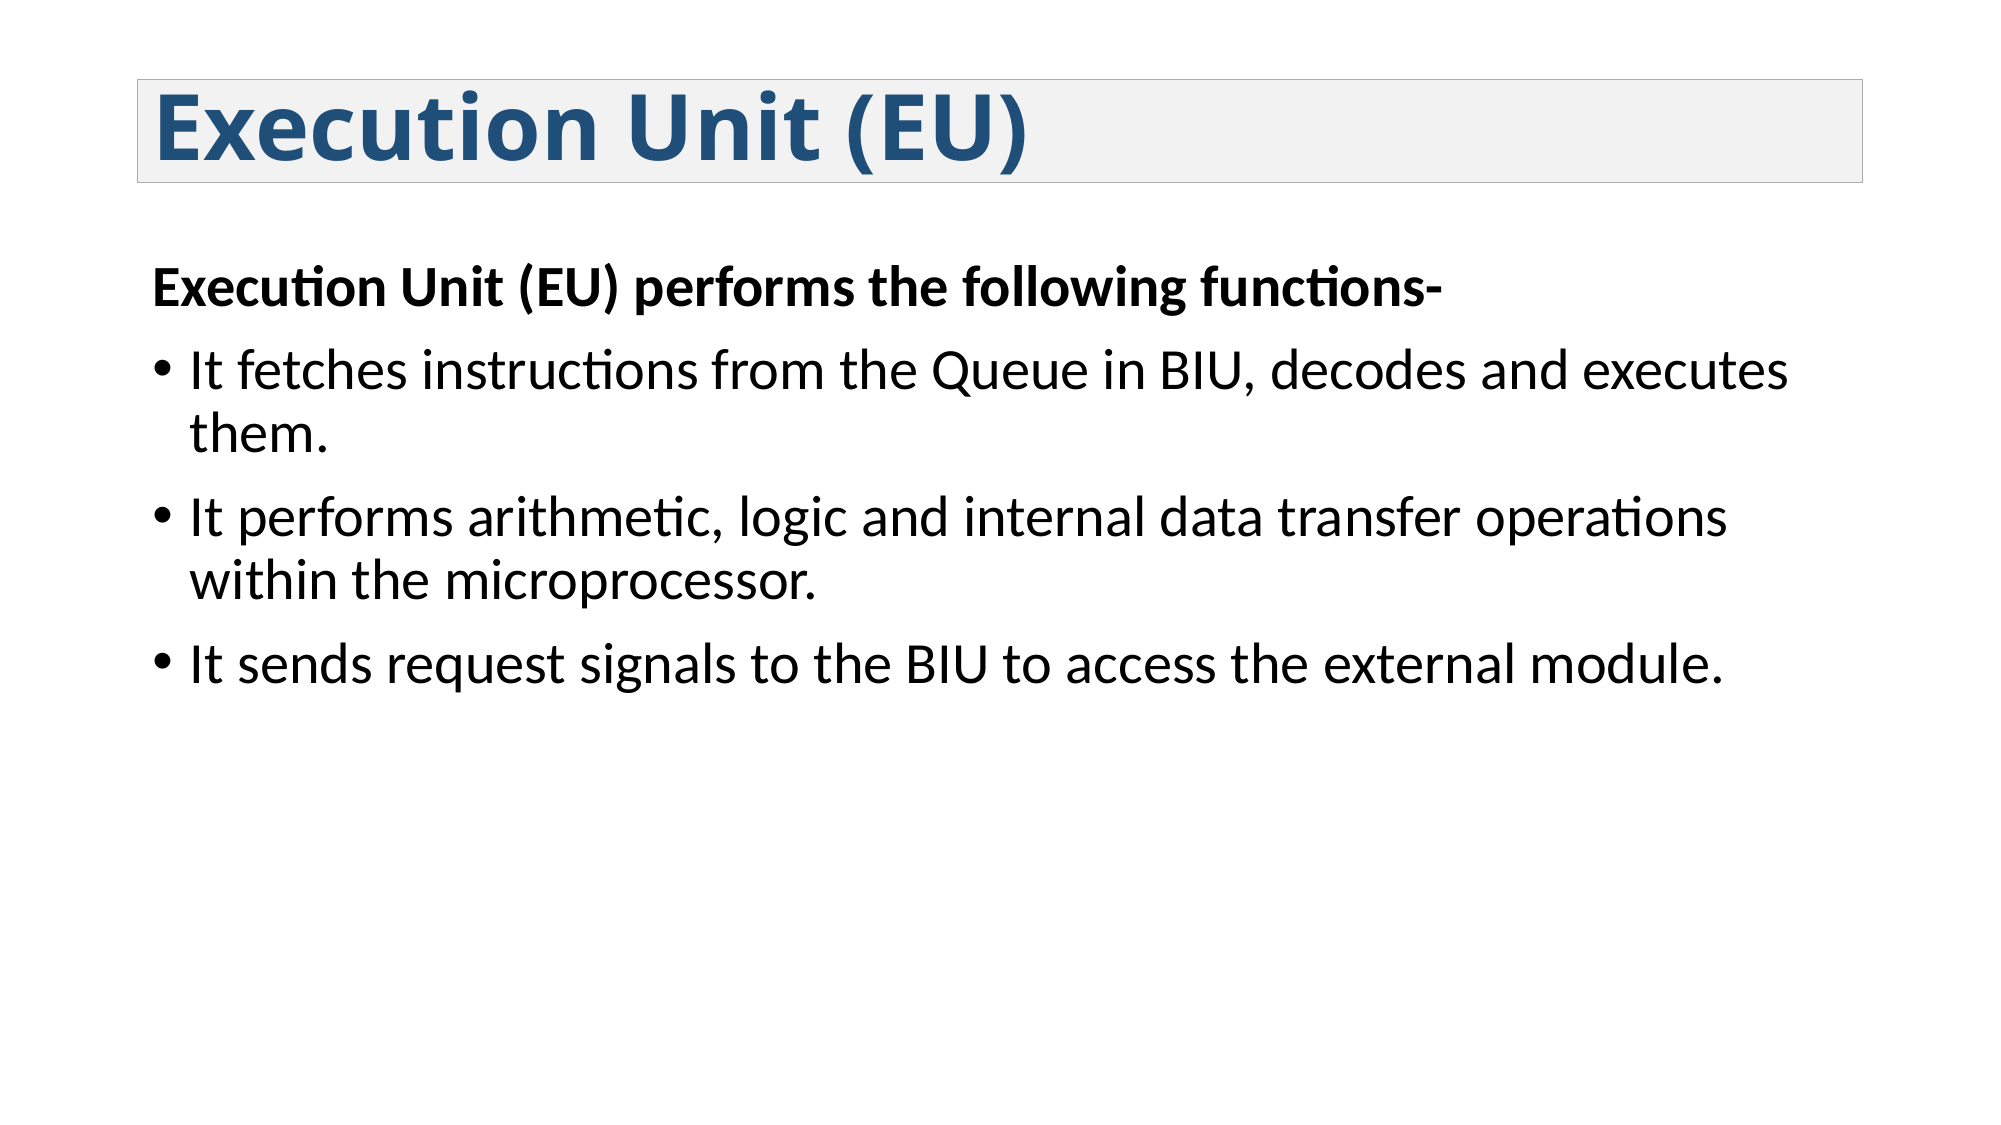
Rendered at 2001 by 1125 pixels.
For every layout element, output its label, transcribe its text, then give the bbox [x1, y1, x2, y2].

text_box Execution Unit (EU) [137, 79, 1863, 183]
list Execution Unit (EU) performs the following functions- It fetches instructions from the Queue in BIU, decodes and executes them. It performs arithmetic, logic and internal data transfer operations within the microprocessor. It sends request signals to the BIU to access the external module. [137, 248, 1863, 1014]
